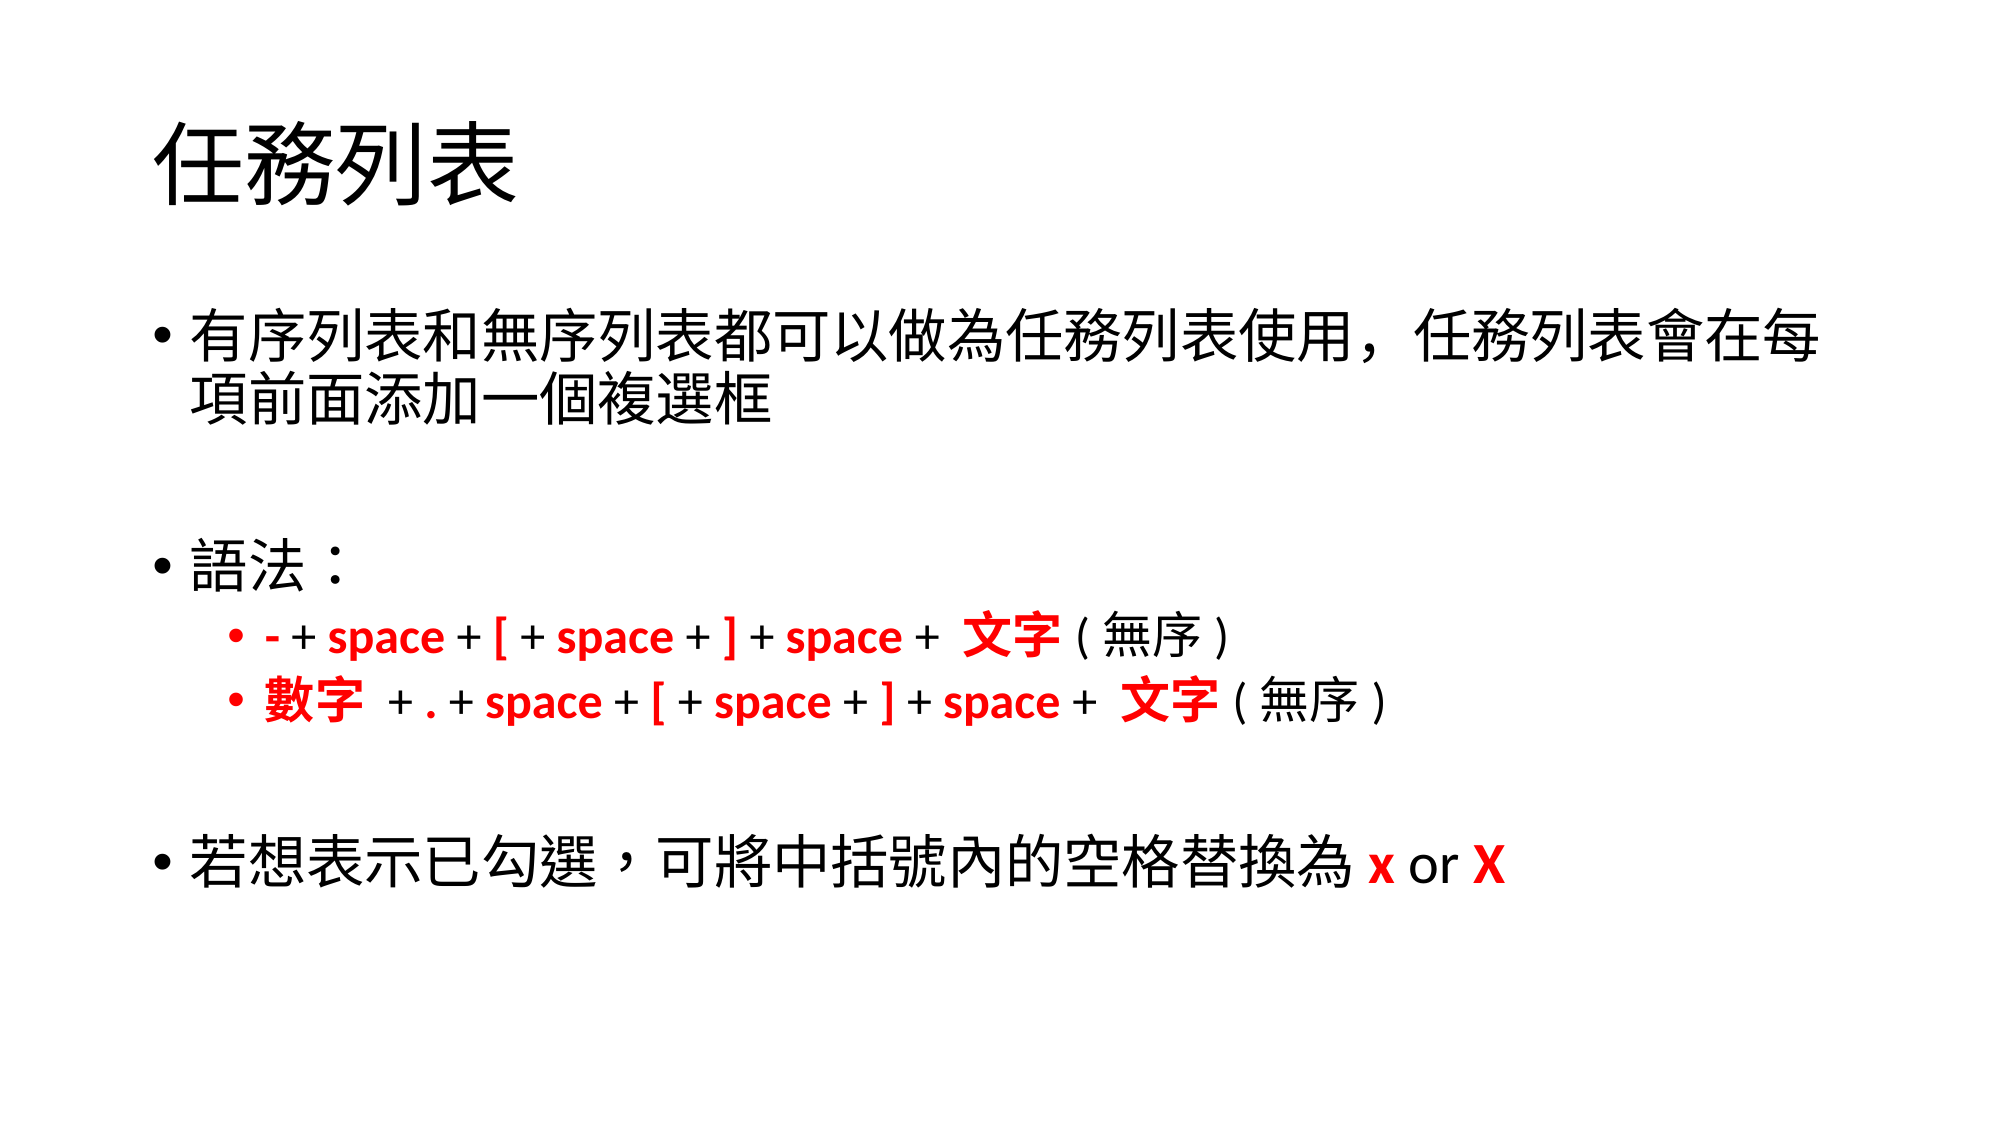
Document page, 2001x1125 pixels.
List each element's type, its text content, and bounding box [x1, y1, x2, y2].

list 有序列表和無序列表都可以做為任務列表使用，任務列表會在每項前面添加一個複選框 語法： - + space + [ + space + ] + space + 文字(無序) 數字 + . + space + [ + space + ] + space + 文字(無序) 若想表示已勾選，可將中括號內的空格替換為x or X [137, 299, 1863, 1014]
title 任務列表 [137, 59, 1863, 278]
